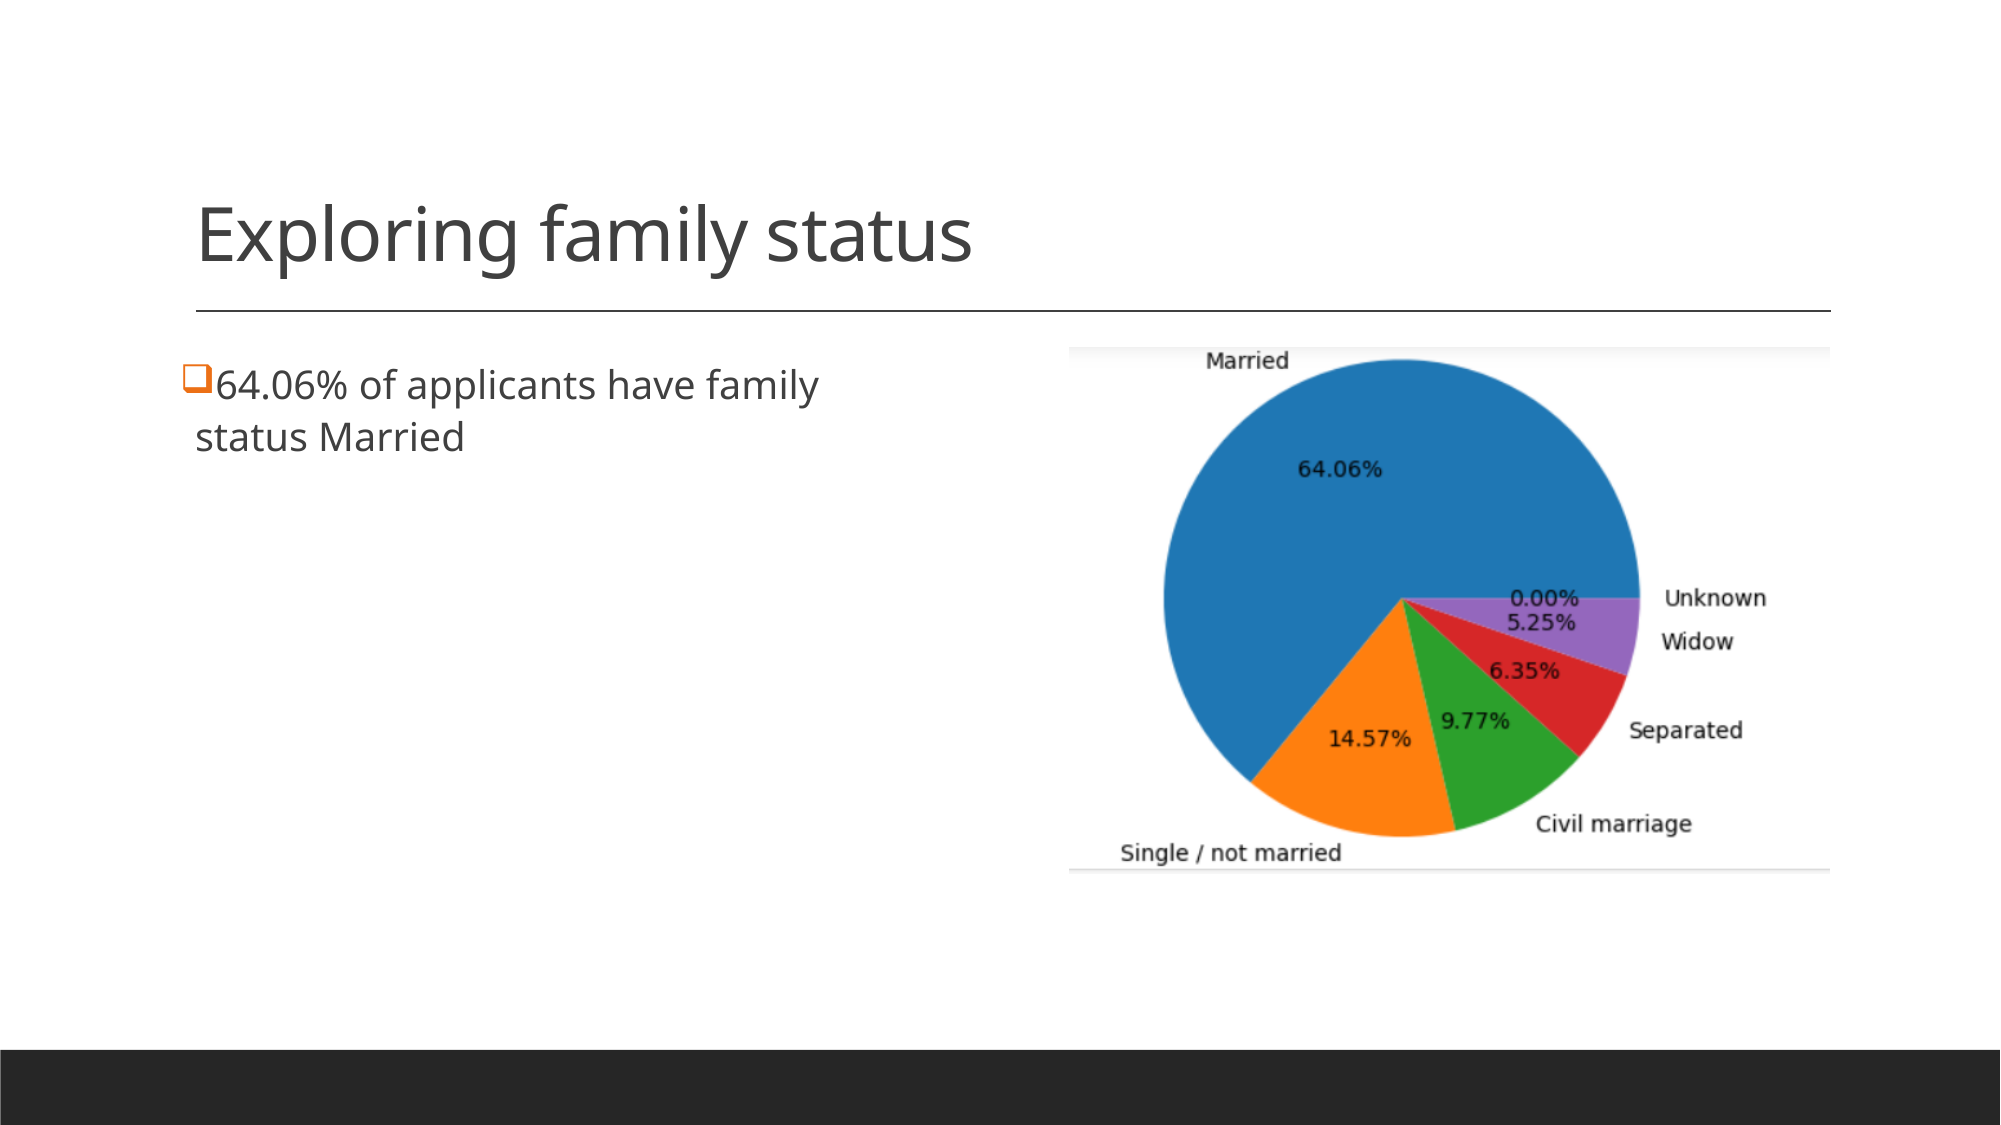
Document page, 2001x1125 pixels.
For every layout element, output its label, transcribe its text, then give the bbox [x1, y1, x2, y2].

list 64.06% of applicants have family status Married [180, 347, 942, 963]
title Exploring family status [180, 47, 1830, 285]
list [1068, 347, 1831, 875]
